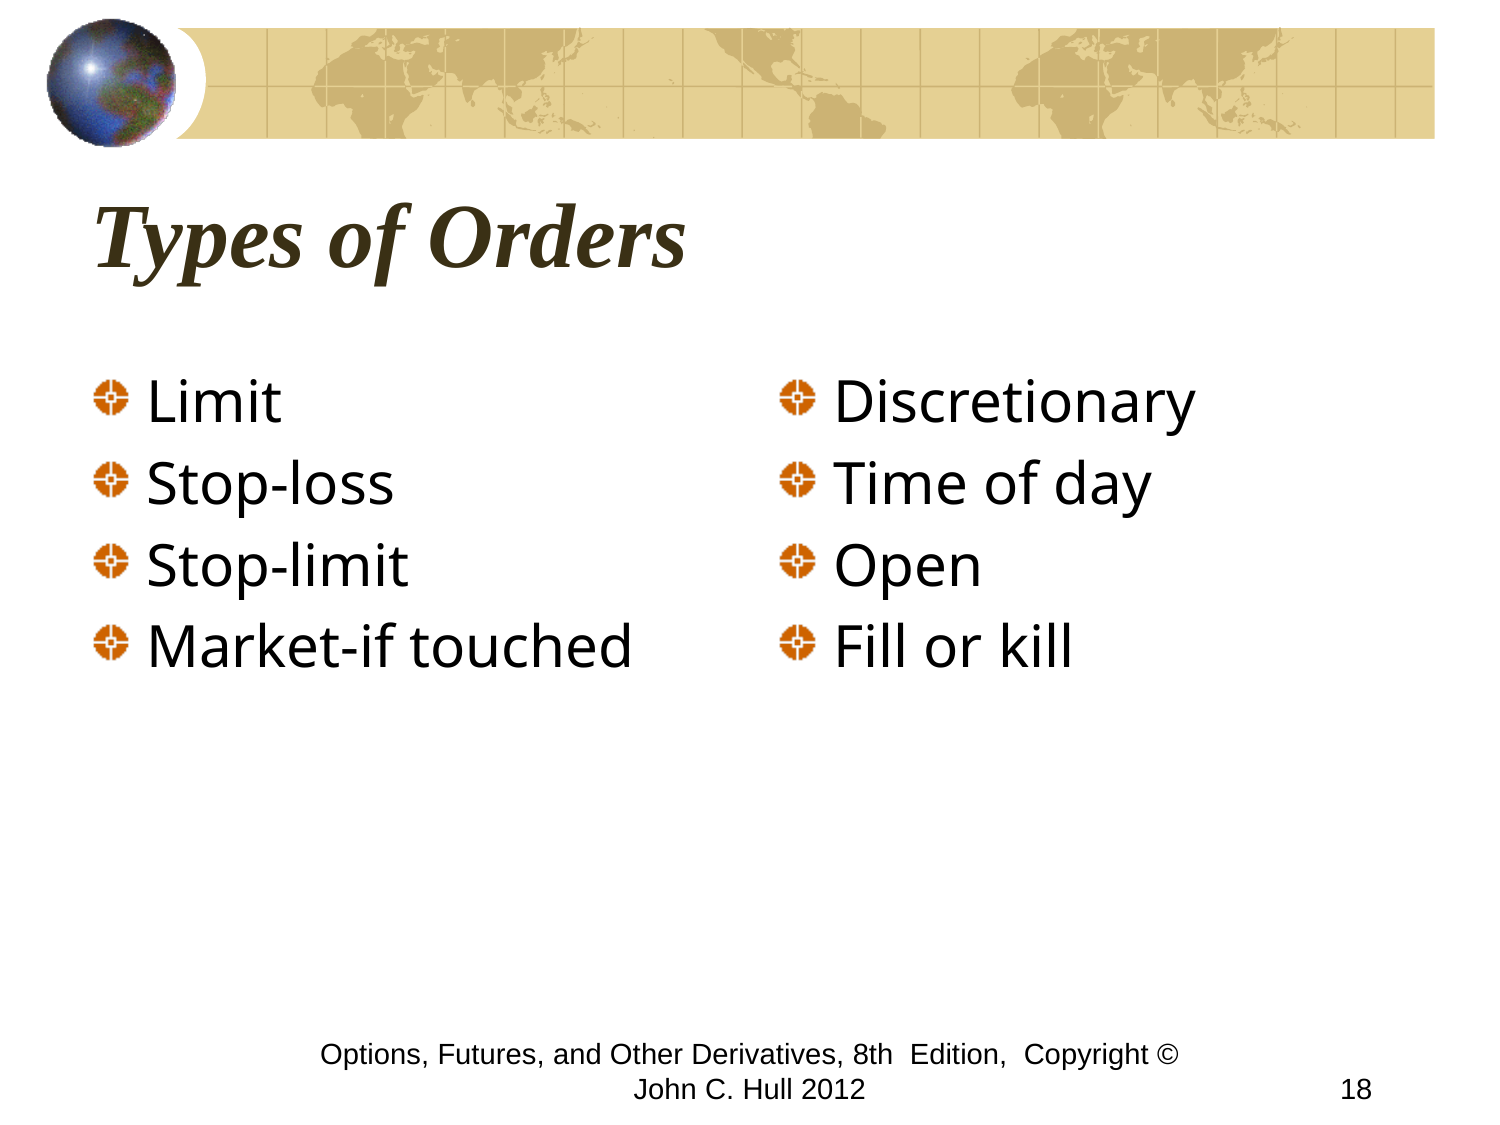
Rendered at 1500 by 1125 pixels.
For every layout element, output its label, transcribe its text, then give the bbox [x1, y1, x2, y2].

picture [776, 378, 818, 420]
title Types of Orders [74, 137, 1426, 326]
picture [42, 14, 190, 151]
list Limit Stop-loss Stop-limit Market-if touched [74, 356, 738, 1006]
picture [90, 378, 131, 420]
list Discretionary Time of day Open Fill or kill [761, 356, 1426, 1006]
picture [776, 542, 818, 583]
picture [776, 460, 818, 502]
picture [776, 623, 818, 665]
picture [90, 623, 131, 665]
footer Options, Futures, and Other Derivatives, 8th Edition, Copyright © John C. Hull 2012 [299, 1037, 1074, 1113]
picture [90, 542, 131, 583]
picture [90, 460, 131, 502]
slide_number 18 [1074, 1037, 1388, 1113]
